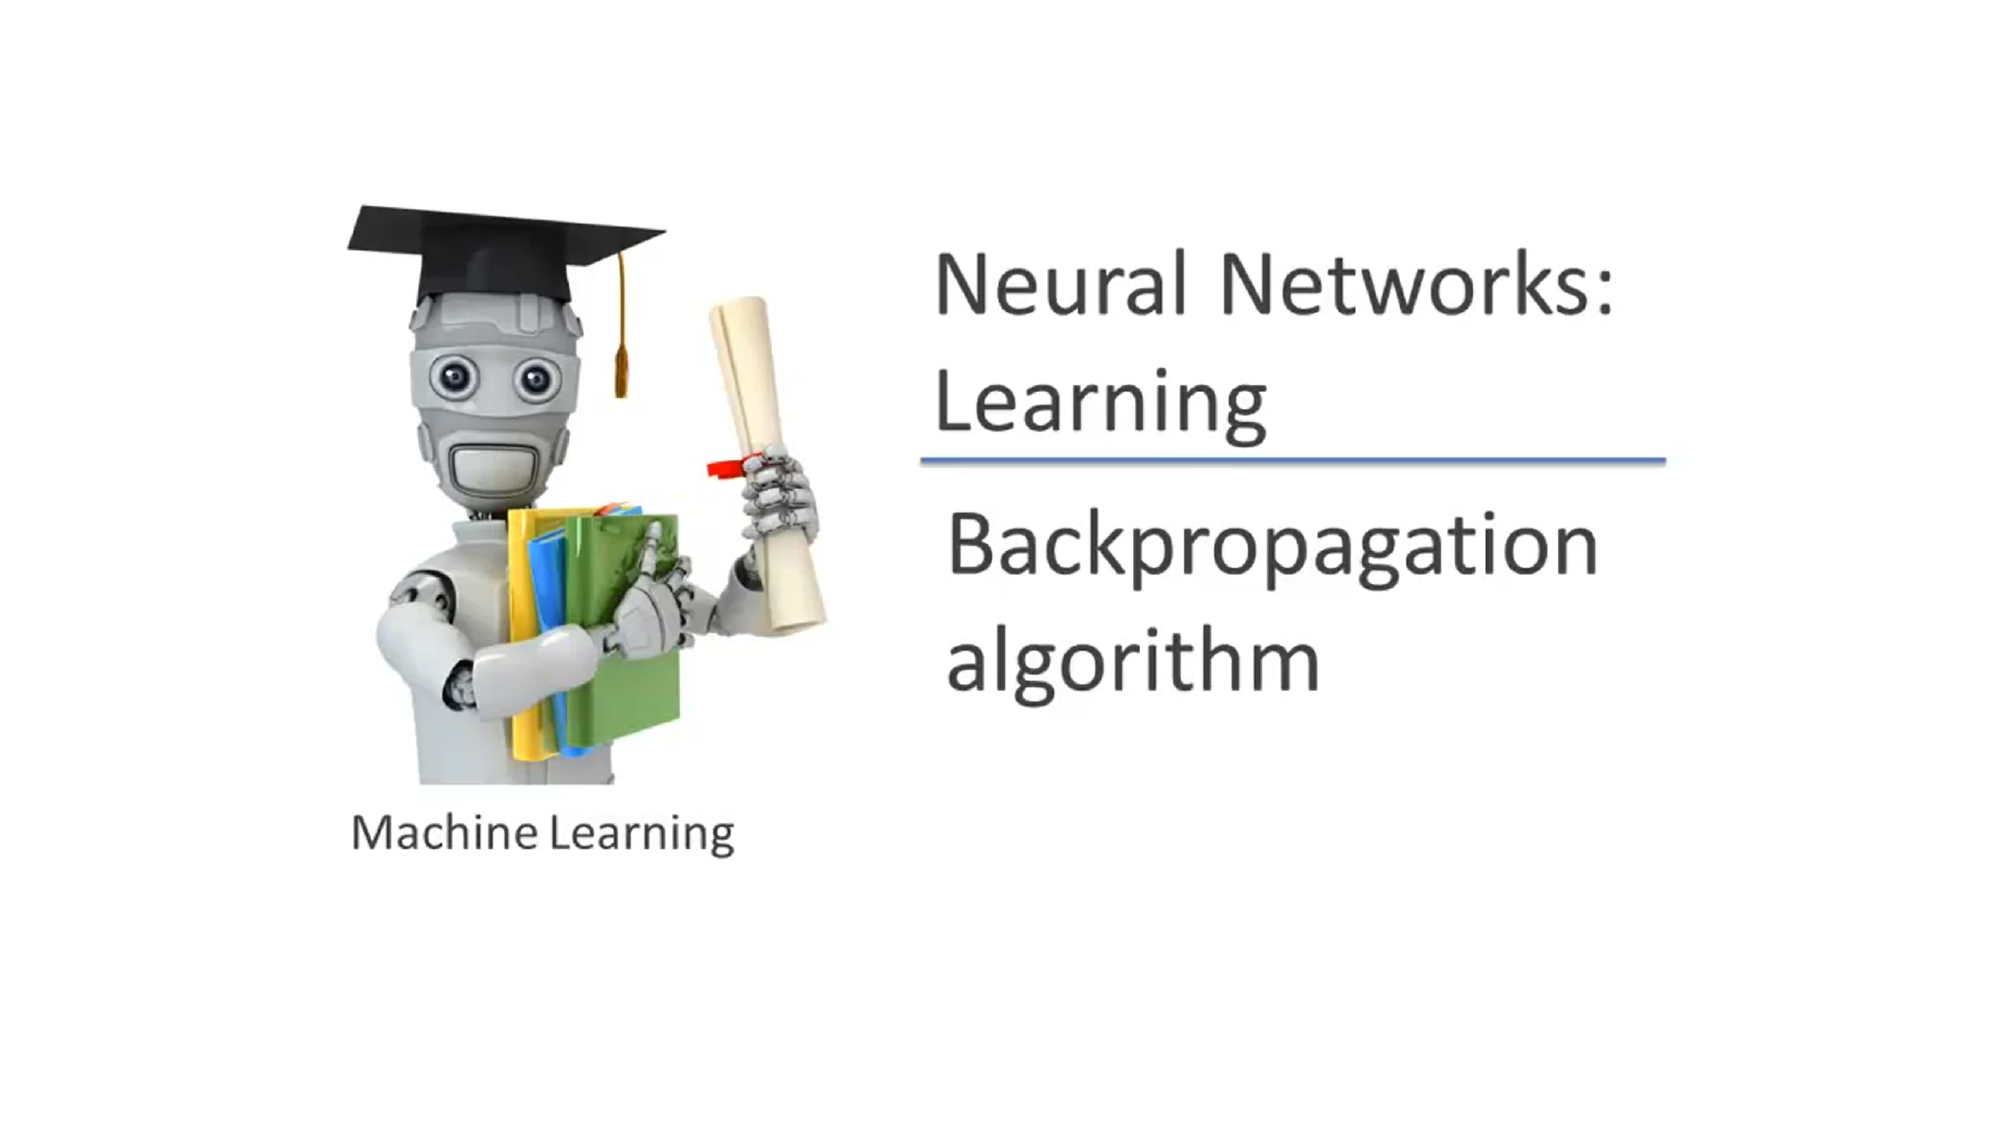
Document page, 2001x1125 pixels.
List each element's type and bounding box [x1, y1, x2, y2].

picture [192, 89, 1774, 977]
